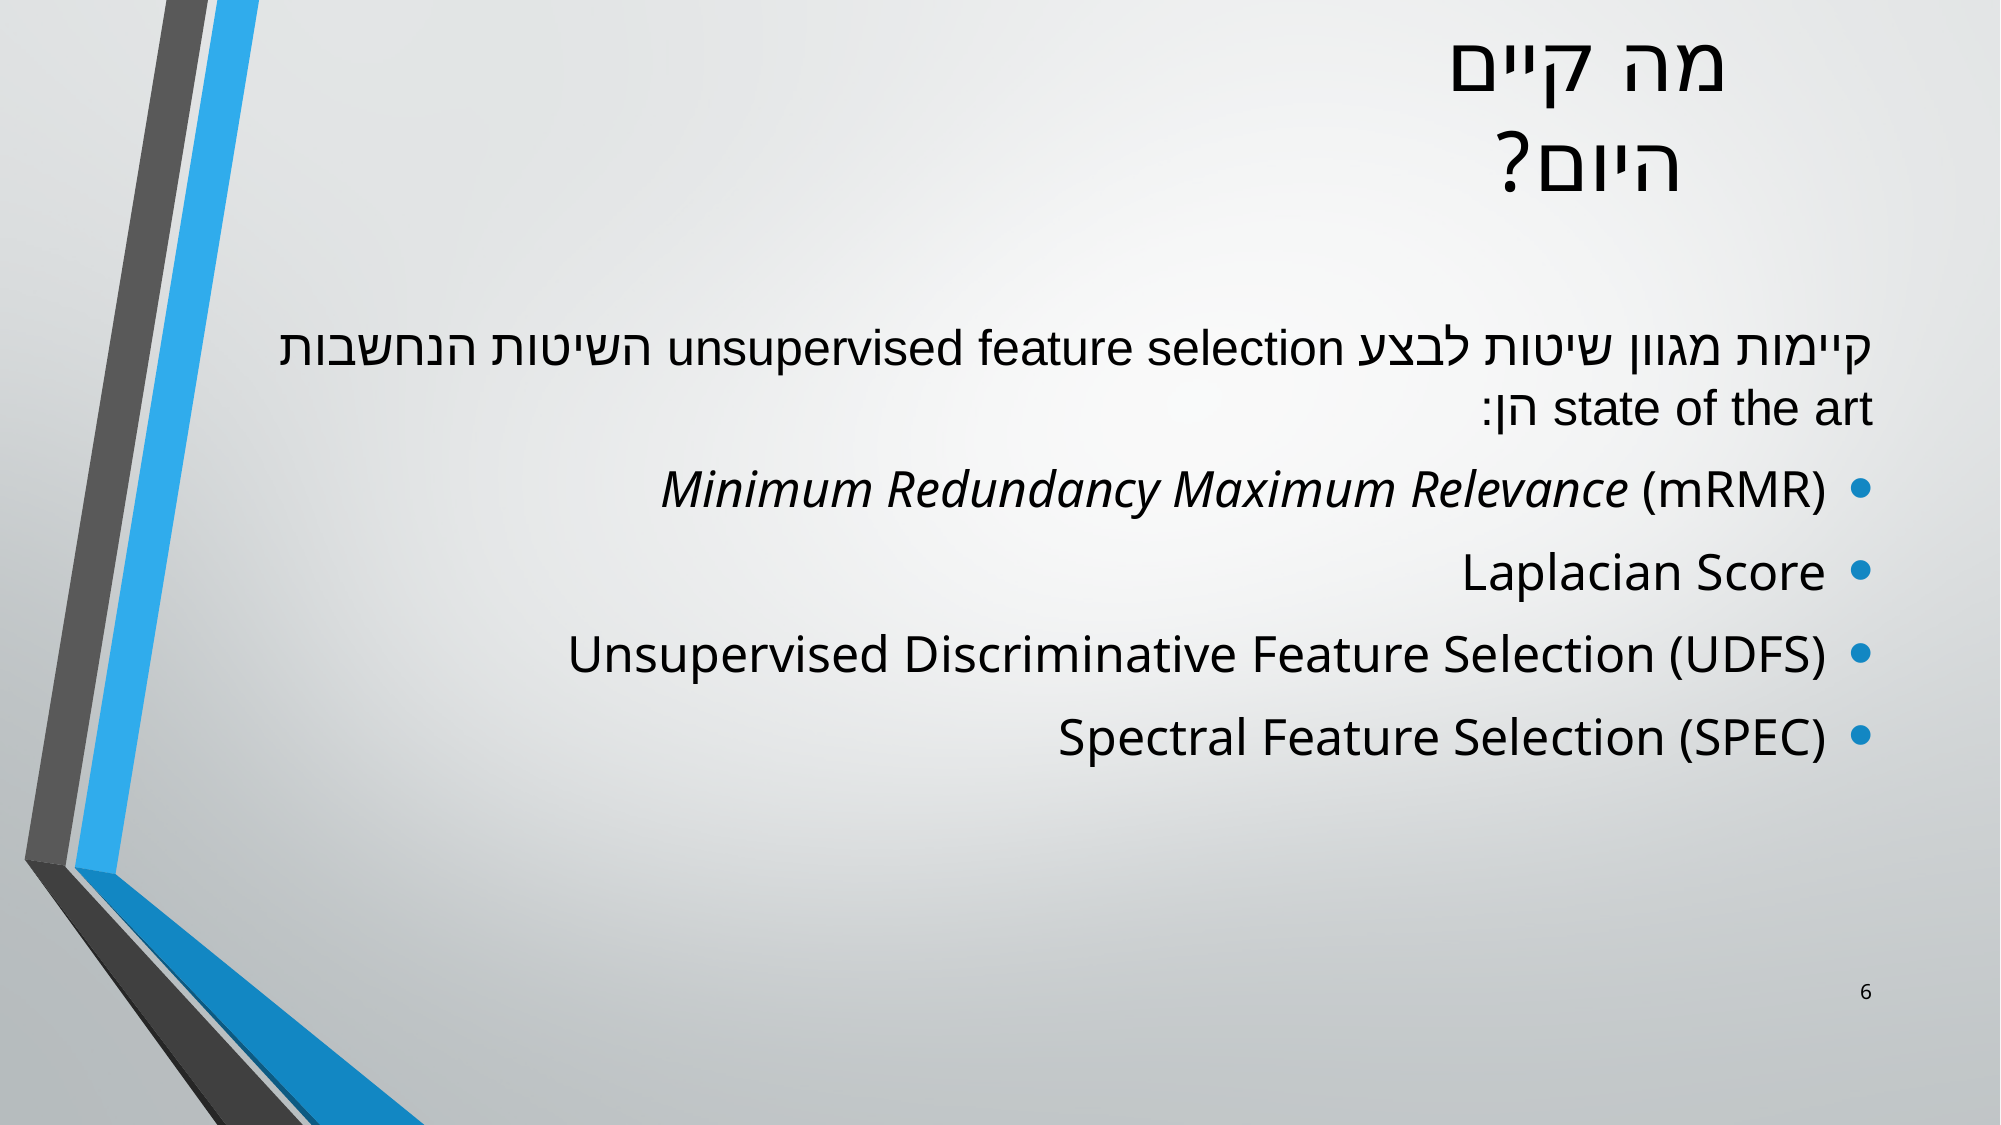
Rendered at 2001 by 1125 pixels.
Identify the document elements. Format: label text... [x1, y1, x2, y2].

title מה קיים היום? [1334, 46, 1843, 171]
slide_number 6 [1796, 962, 1887, 1023]
list קיימות מגוון שיטות לבצע unsupervised feature selection השיטות הנחשבות state of the art הן: Minimum Redundancy Maximum Relevance (mRMR) Laplacian Score Unsupervised Discriminative Feature Selection (UDFS) Spectral Feature Selection (SPEC) [163, 307, 1889, 856]
